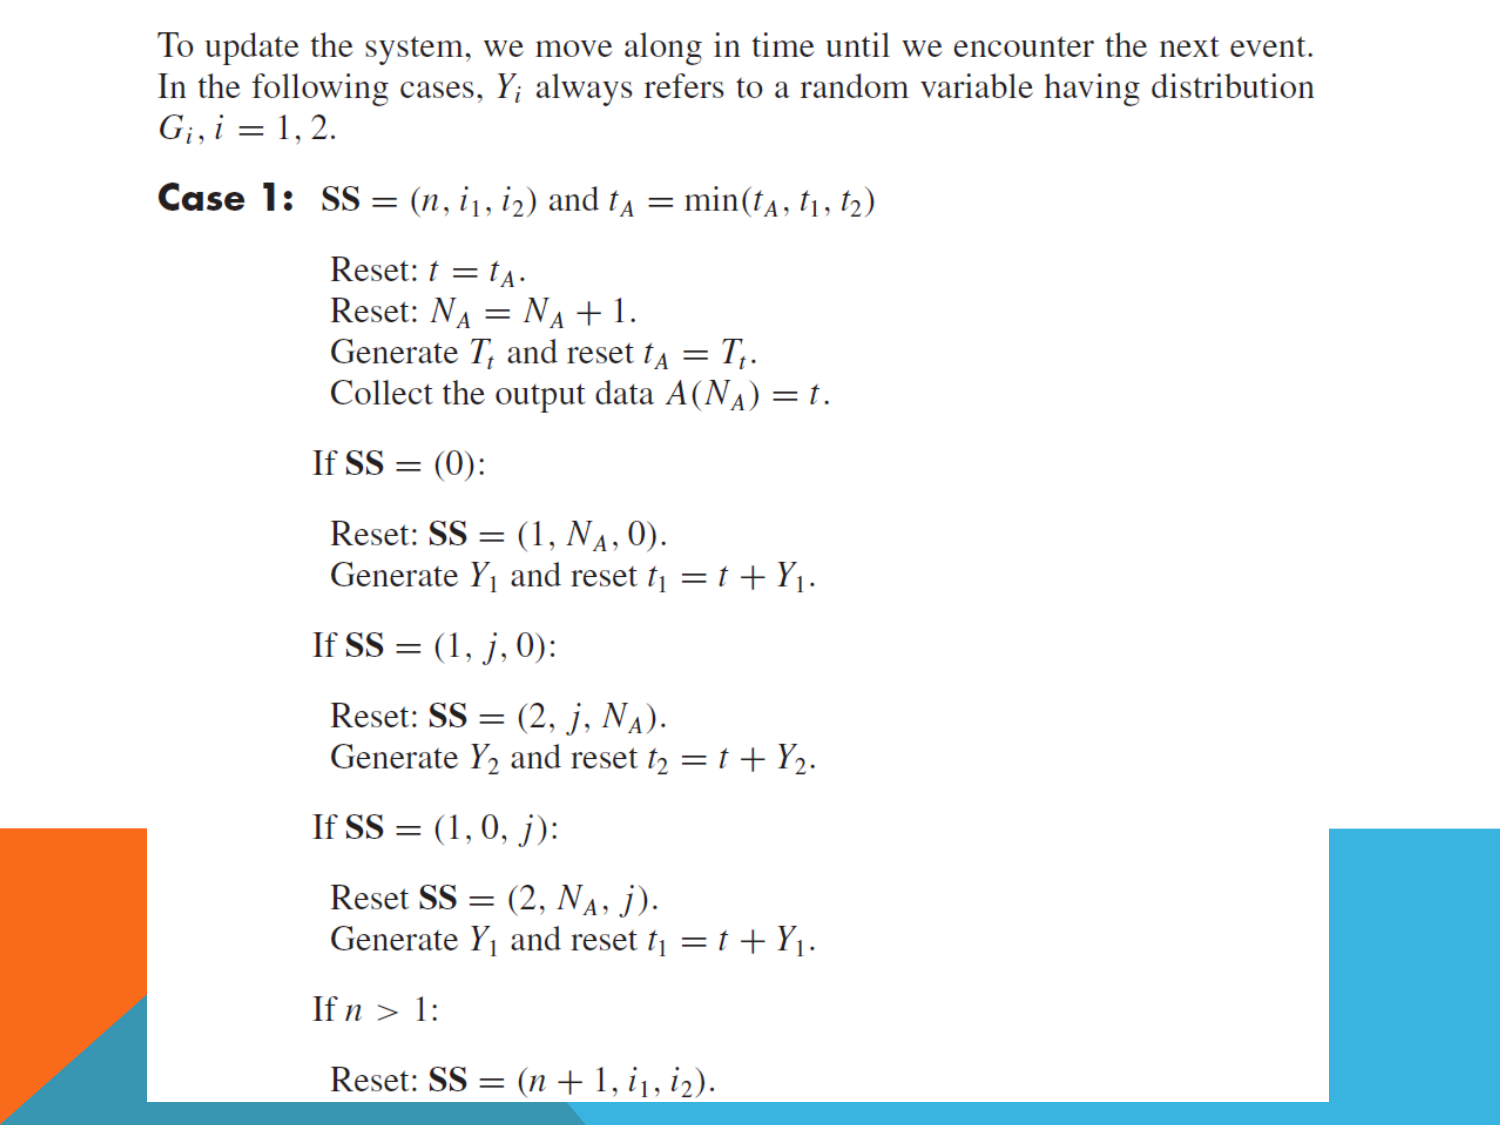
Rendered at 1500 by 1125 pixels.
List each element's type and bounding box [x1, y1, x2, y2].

picture [147, 30, 1329, 1103]
